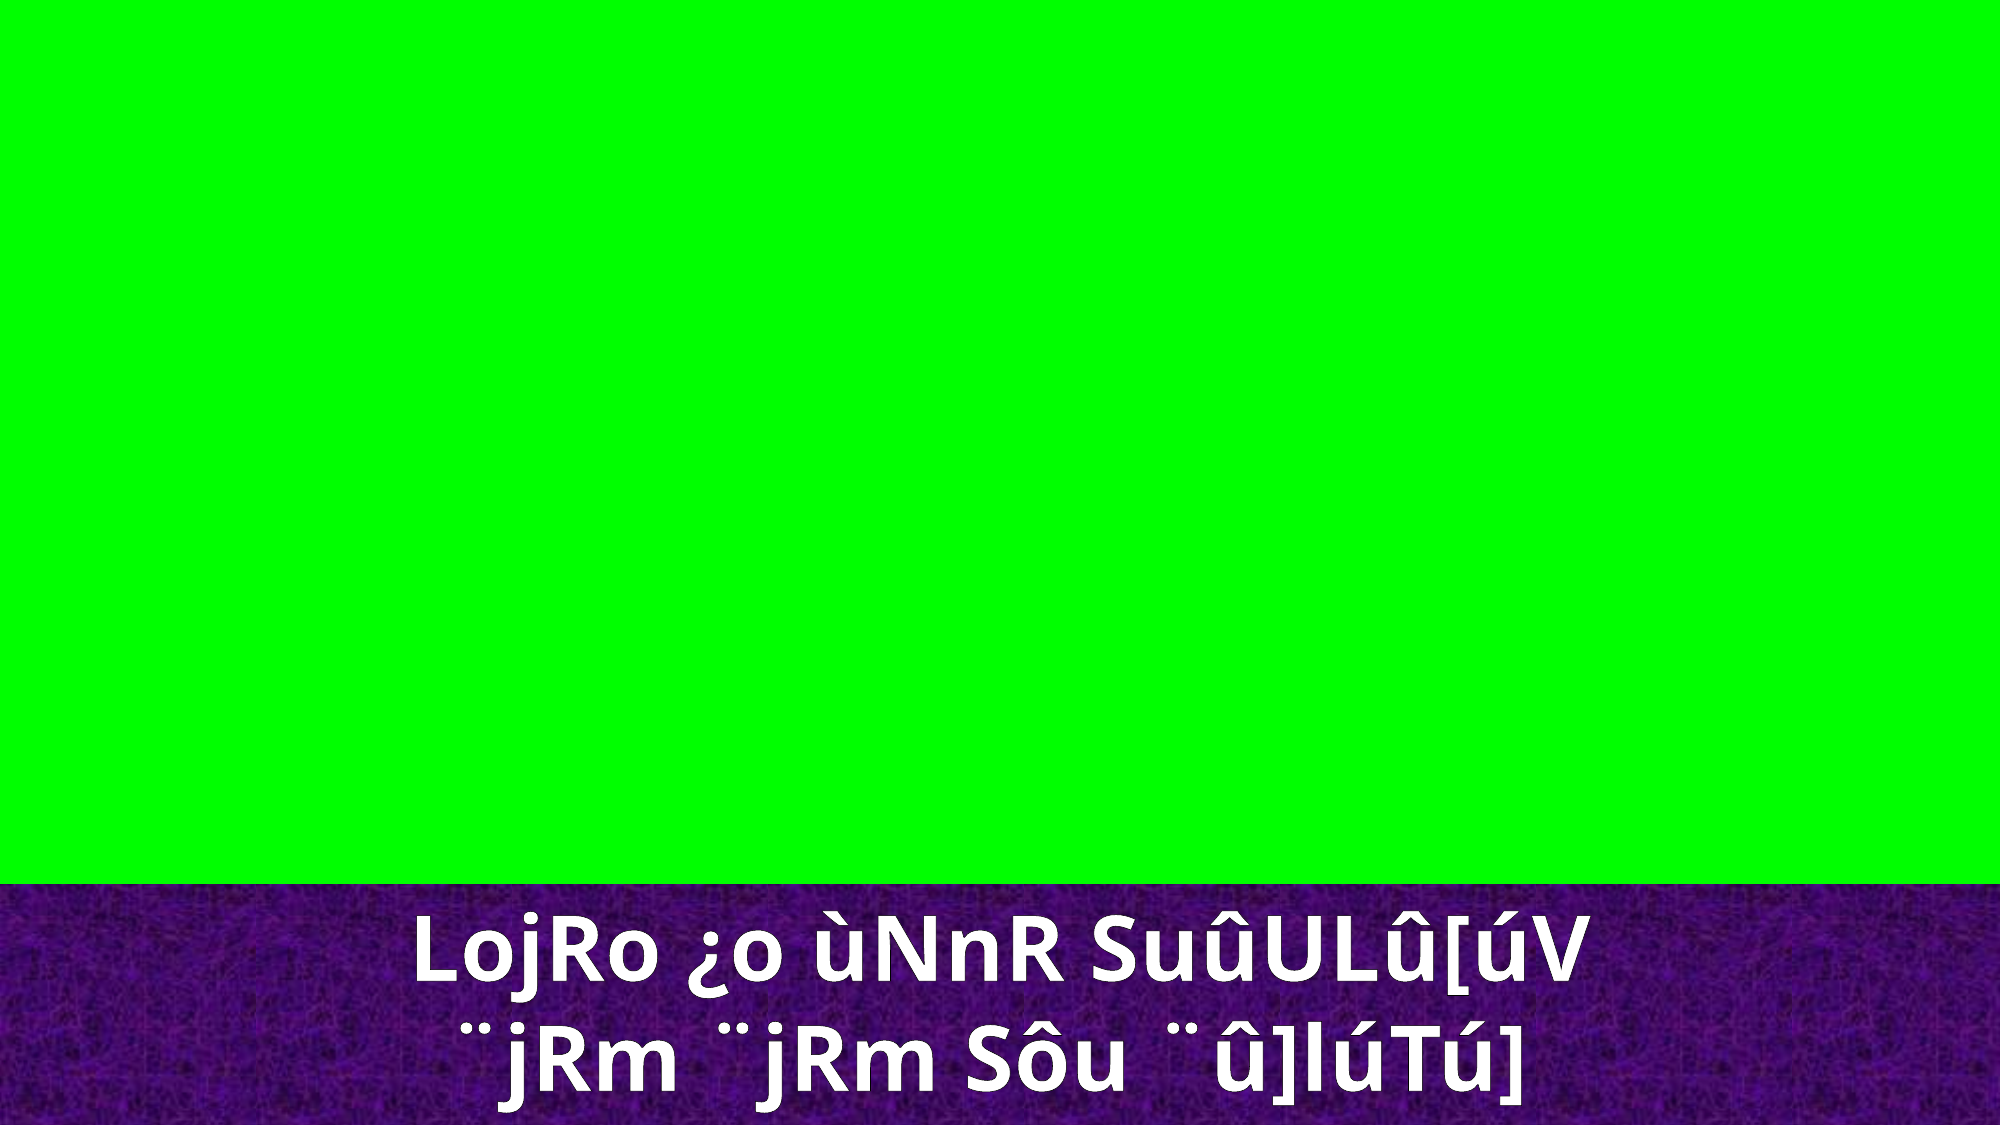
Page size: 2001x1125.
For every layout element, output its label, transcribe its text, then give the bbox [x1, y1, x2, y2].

text_box [0, 884, 2000, 1125]
text_box LojRo ¿o ùNnR SuûULû[úV ¨jRm ¨jRm Sôu ¨û]lúTú] [265, 882, 1735, 1117]
